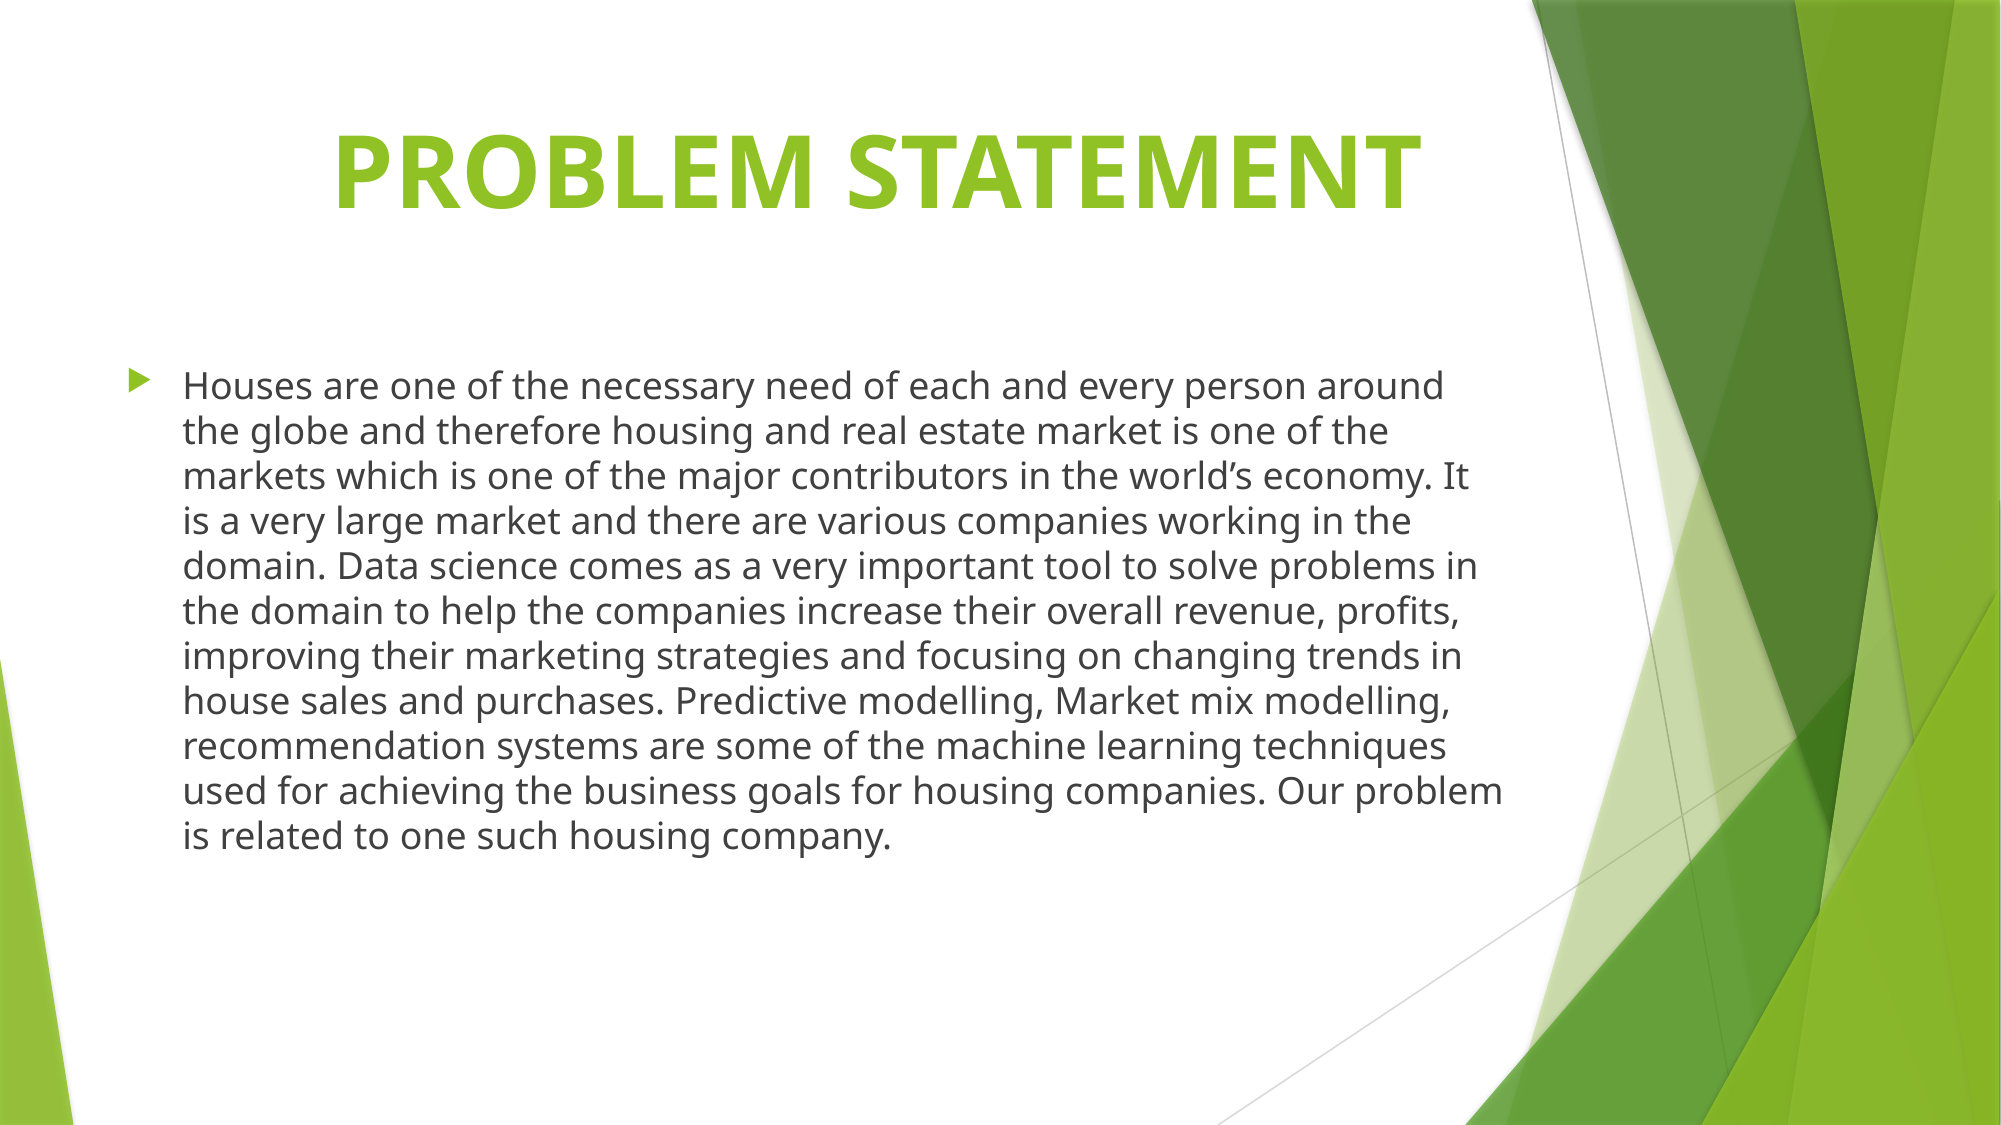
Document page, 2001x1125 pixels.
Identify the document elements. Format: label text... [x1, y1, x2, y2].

title PROBLEM STATEMENT [111, 99, 1522, 317]
list Houses are one of the necessary need of each and every person around the globe and therefore housing and real estate market is one of the markets which is one of the major contributors in the world’s economy. It is a very large market and there are various companies working in the domain. Data science comes as a very important tool to solve problems in the domain to help the companies increase their overall revenue, profits, improving their marketing strategies and focusing on changing trends in house sales and purchases. Predictive modelling, Market mix modelling, recommendation systems are some of the machine learning techniques used for achieving the business goals for housing companies. Our problem is related to one such housing company. [111, 354, 1522, 992]
